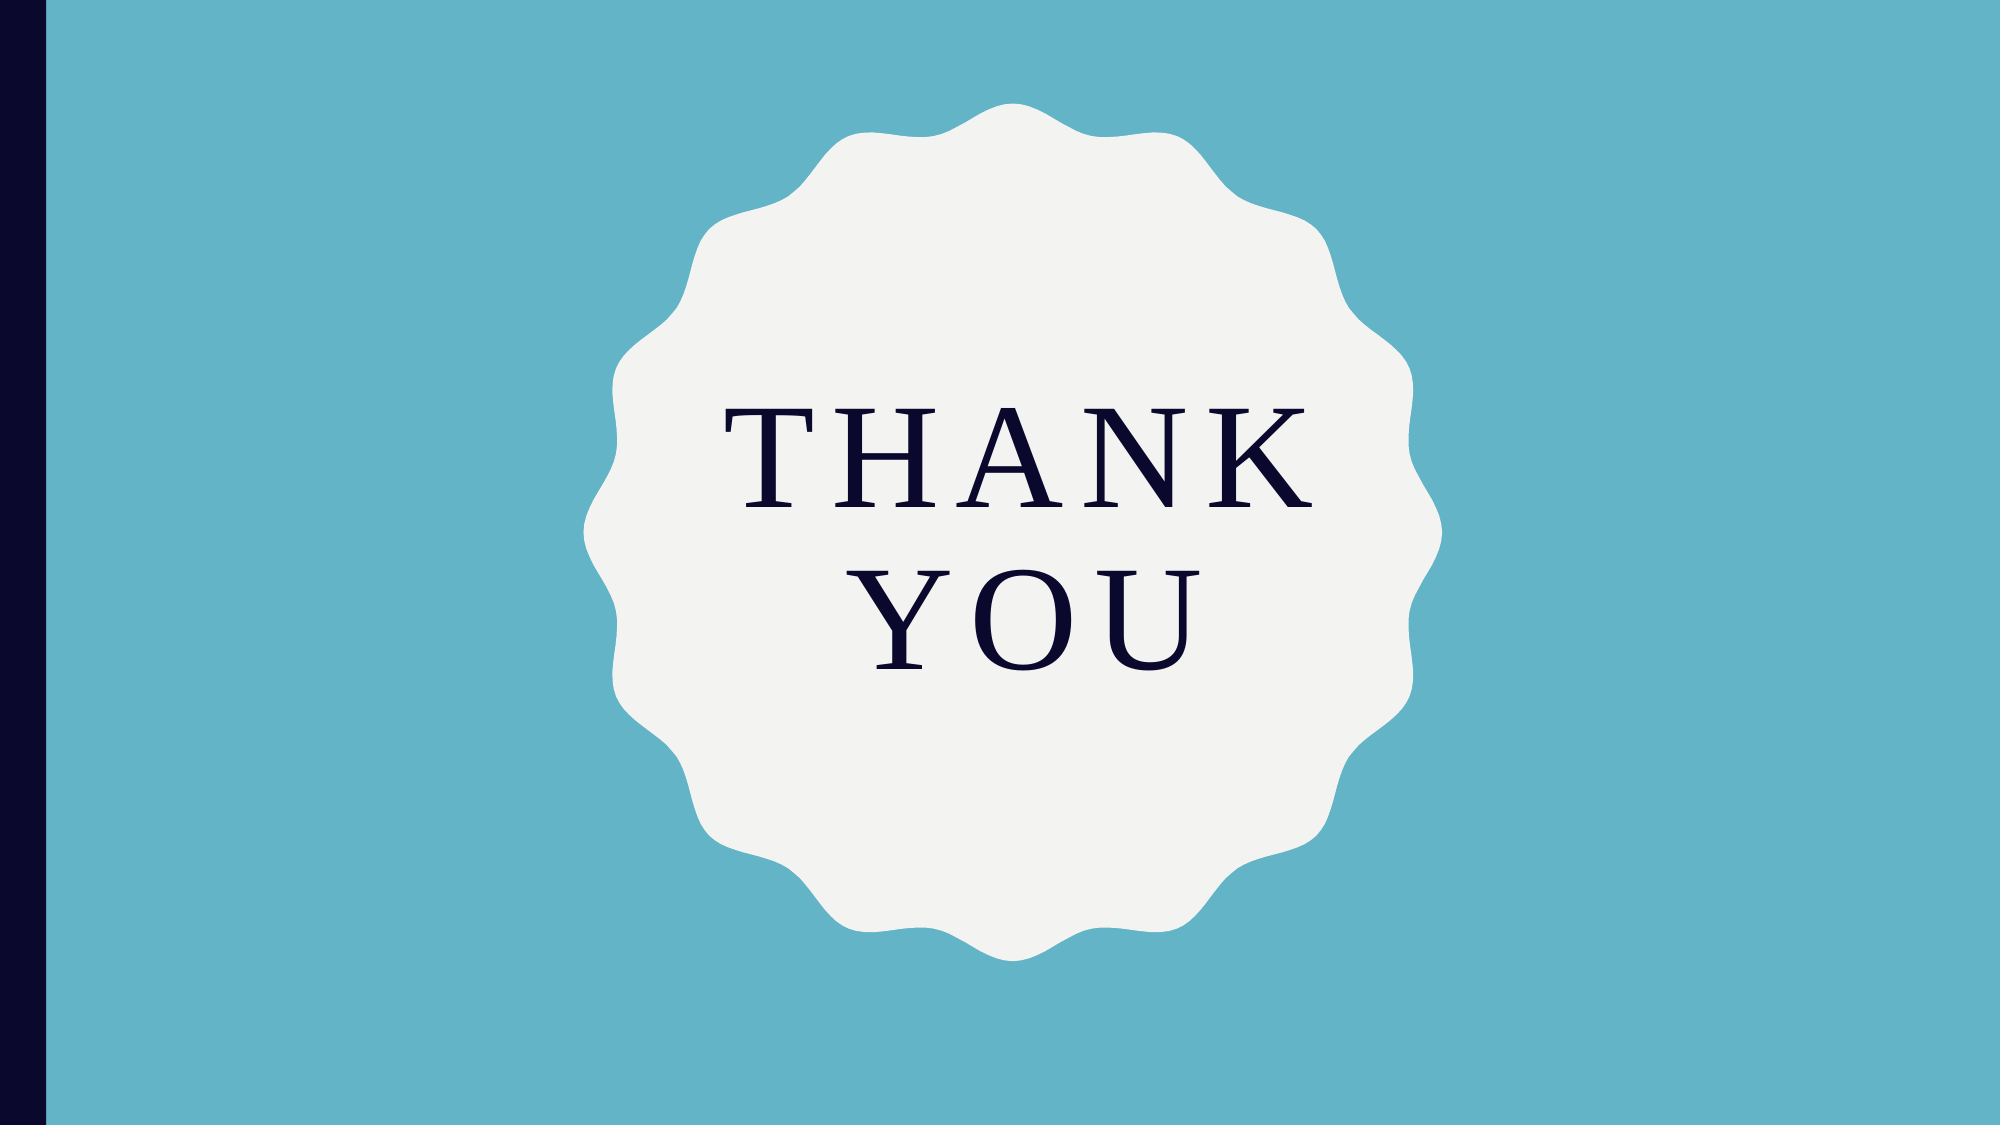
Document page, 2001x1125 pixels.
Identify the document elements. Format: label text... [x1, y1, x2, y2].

text_box Thank you [510, 406, 1490, 673]
